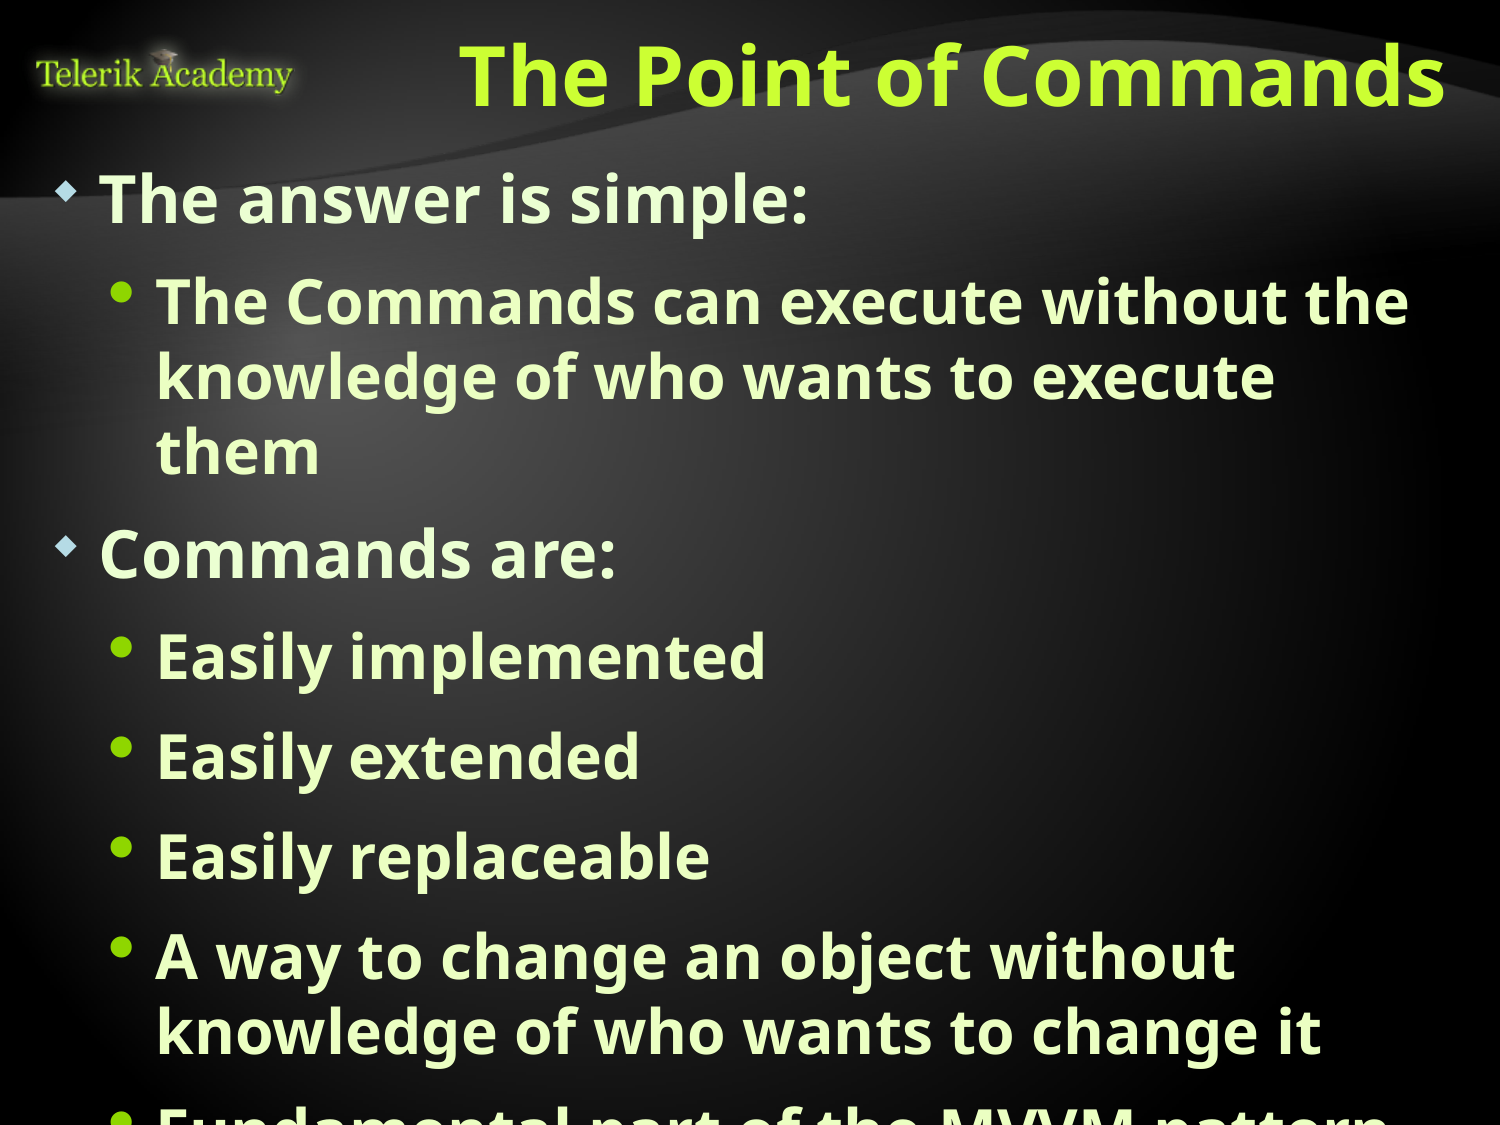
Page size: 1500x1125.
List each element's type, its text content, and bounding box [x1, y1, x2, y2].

title The Point of Commands [300, 12, 1463, 149]
picture [0, 0, 1500, 1125]
list The answer is simple: The Commands can execute without the knowledge of who wants to execute them Commands are: Easily implemented Easily extended Easily replaceable A way to change an object without knowledge of who wants to change it Fundamental part of the MVVM pattern [37, 149, 1463, 1075]
